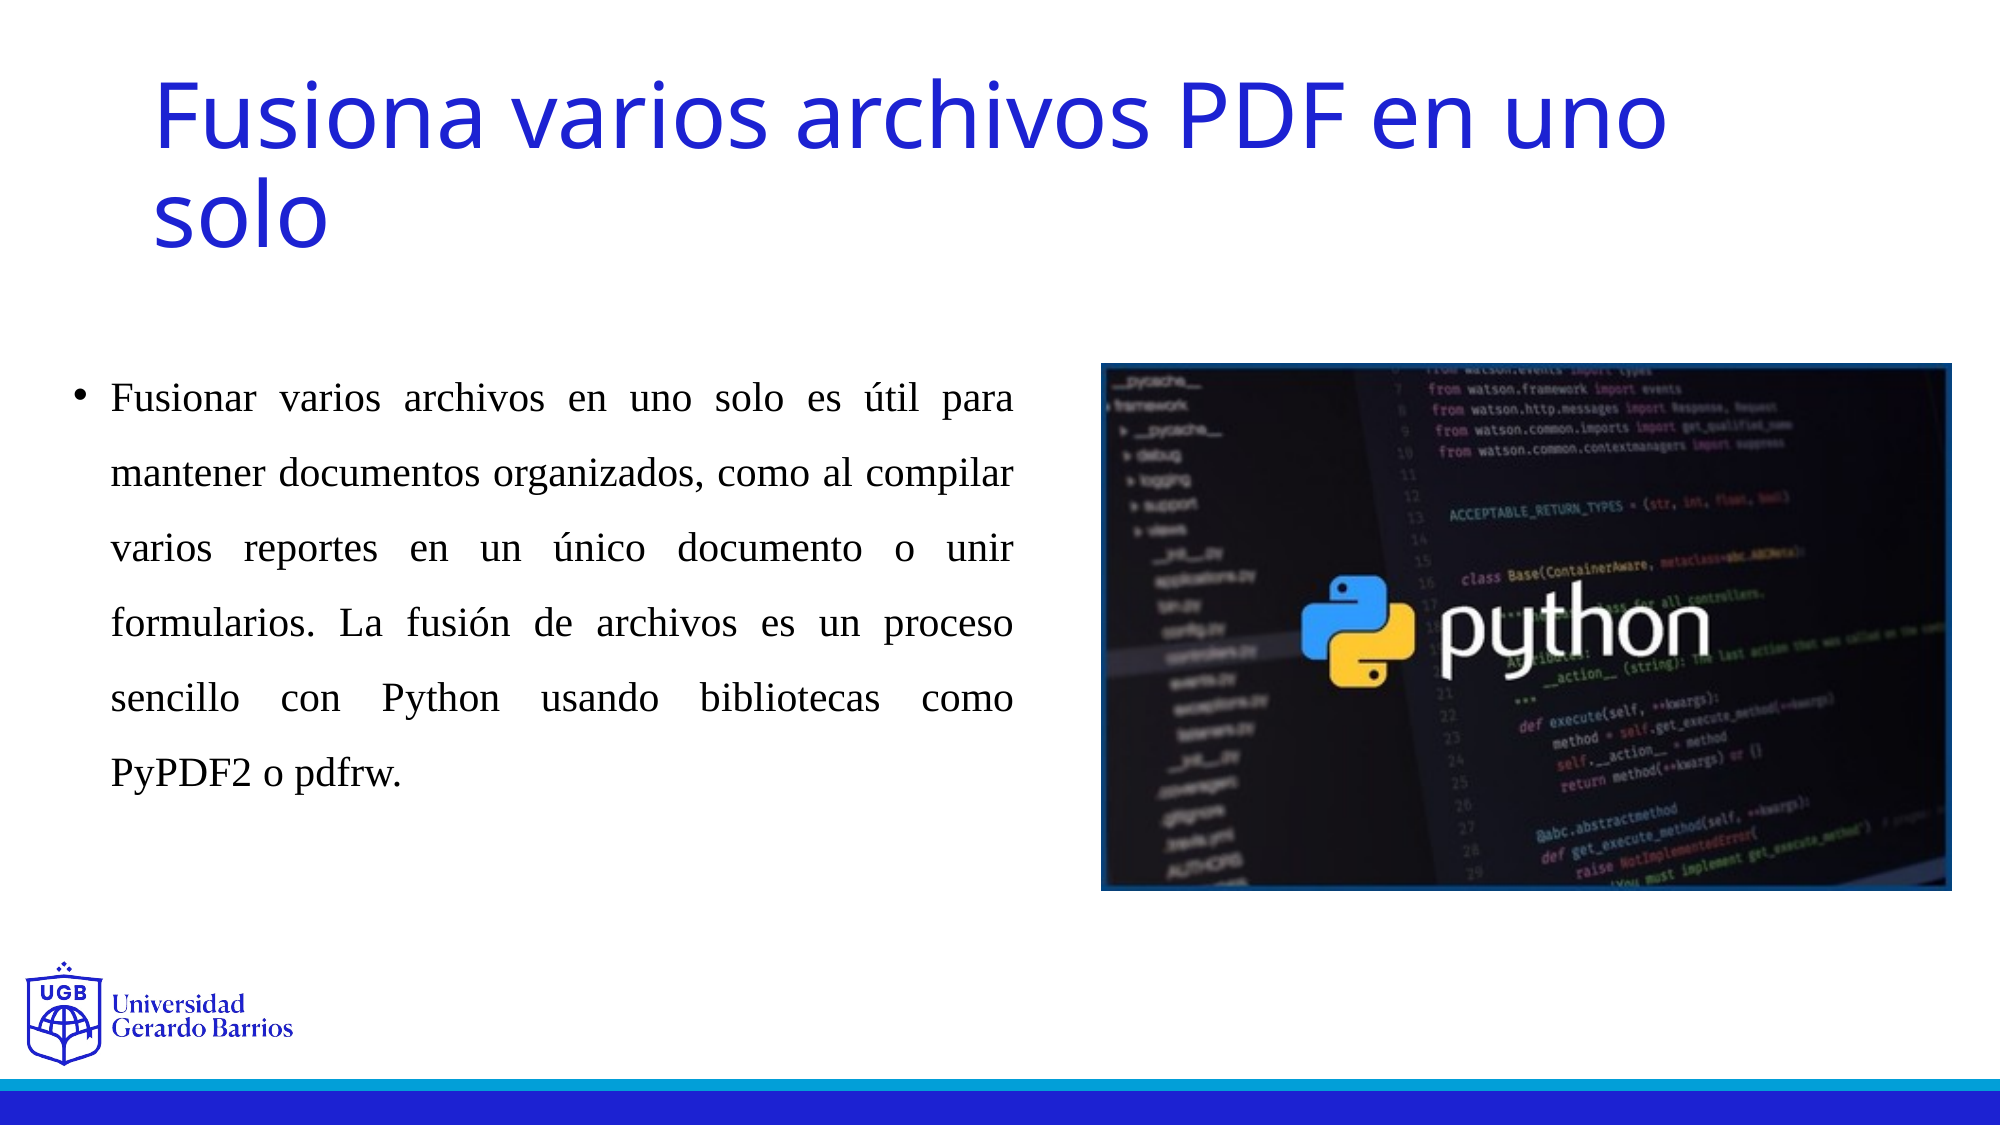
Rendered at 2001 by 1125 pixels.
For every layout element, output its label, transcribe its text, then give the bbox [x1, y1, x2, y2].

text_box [0, 930, 2000, 1125]
picture [1100, 362, 1953, 892]
list Fusionar varios archivos en uno solo es útil para mantener documentos organizados, como al compilar varios reportes en un único documento o unir formularios. La fusión de archivos es un proceso sencillo con Python usando bibliotecas como PyPDF2 o pdfrw. [58, 336, 1030, 930]
title Fusiona varios archivos PDF en uno solo [137, 59, 1863, 278]
